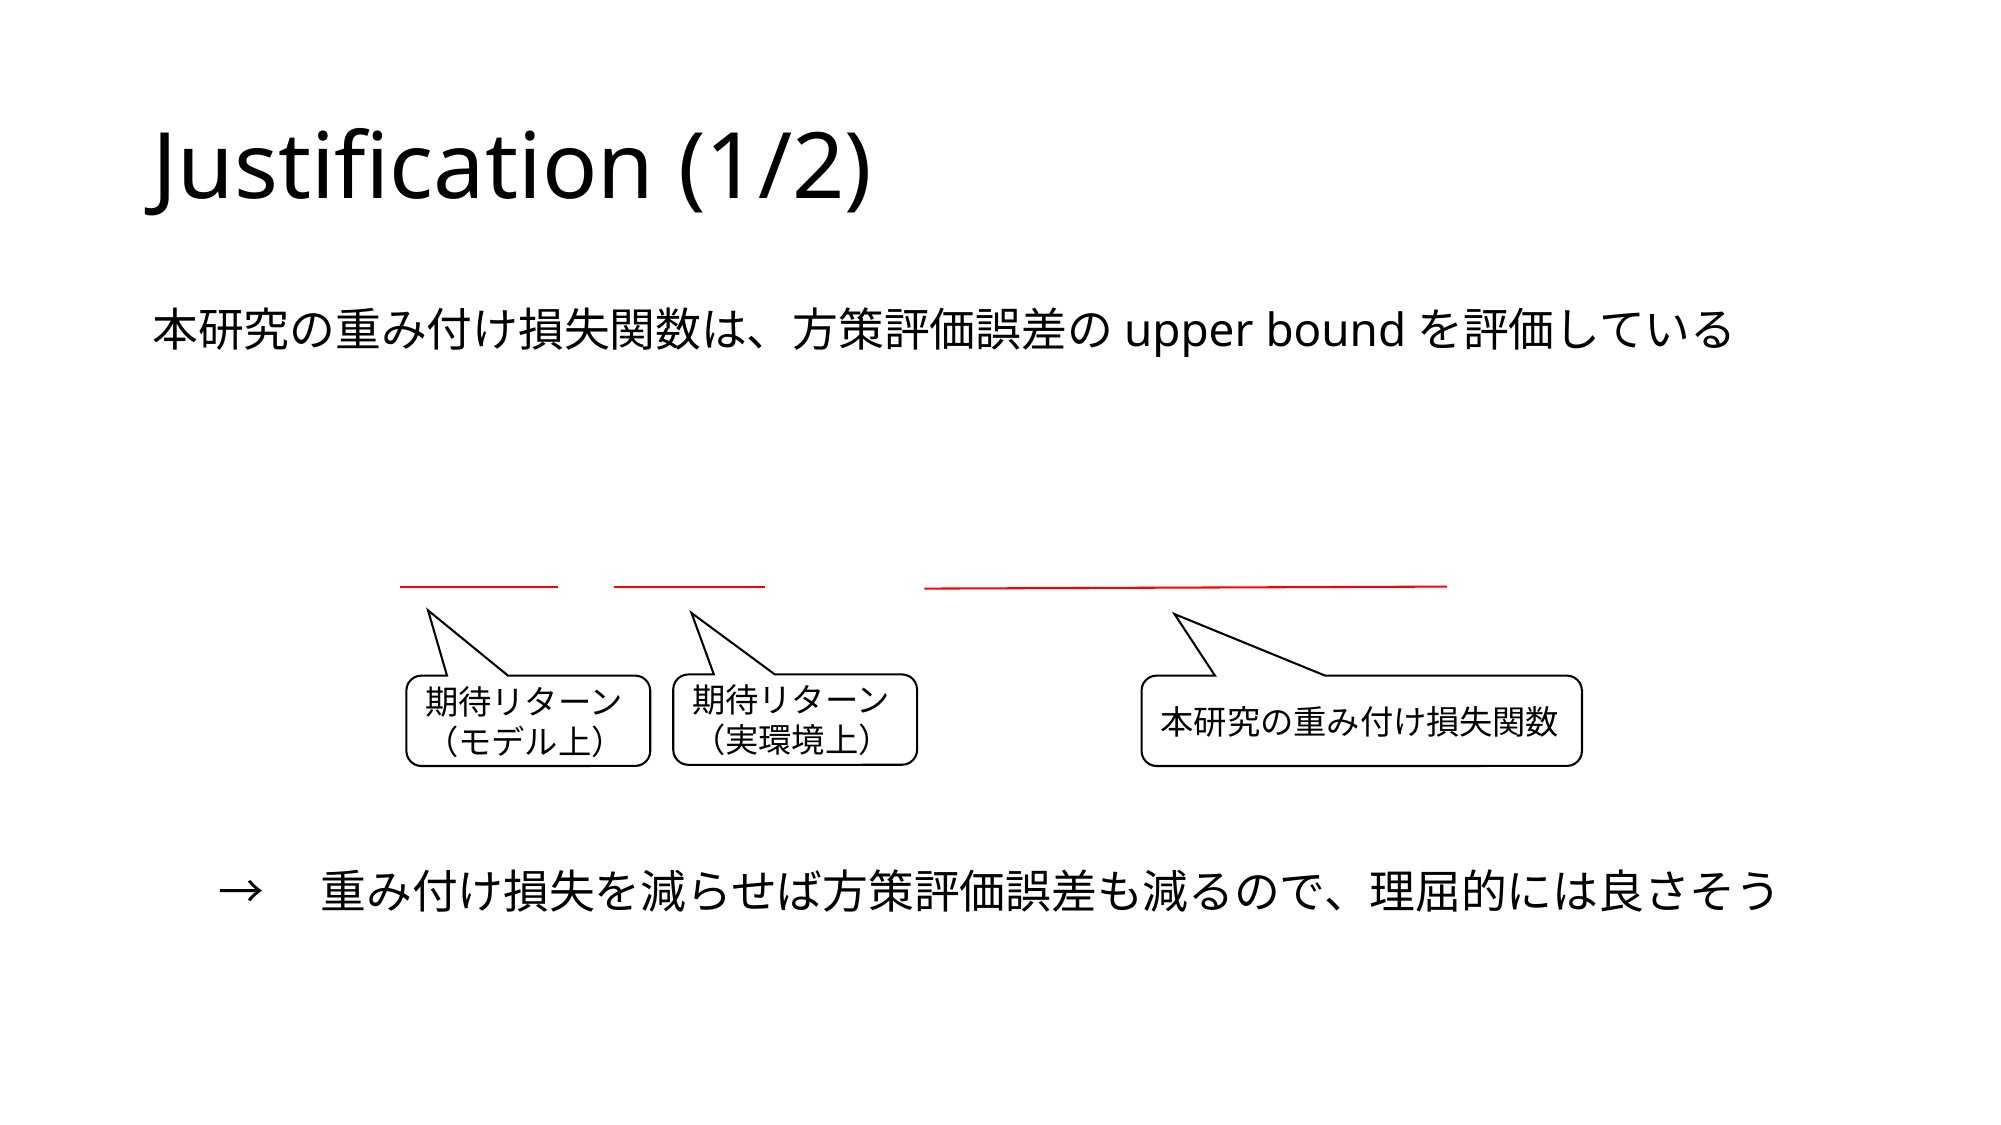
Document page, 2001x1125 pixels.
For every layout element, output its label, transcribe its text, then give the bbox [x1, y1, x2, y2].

text_box 本研究の重み付け損失関数 [1140, 611, 1584, 768]
text_box 期待リターン（実環境上） [672, 610, 919, 766]
text_box 期待リターン（モデル上） [405, 607, 652, 768]
title Justification (1/2) [137, 59, 1863, 278]
